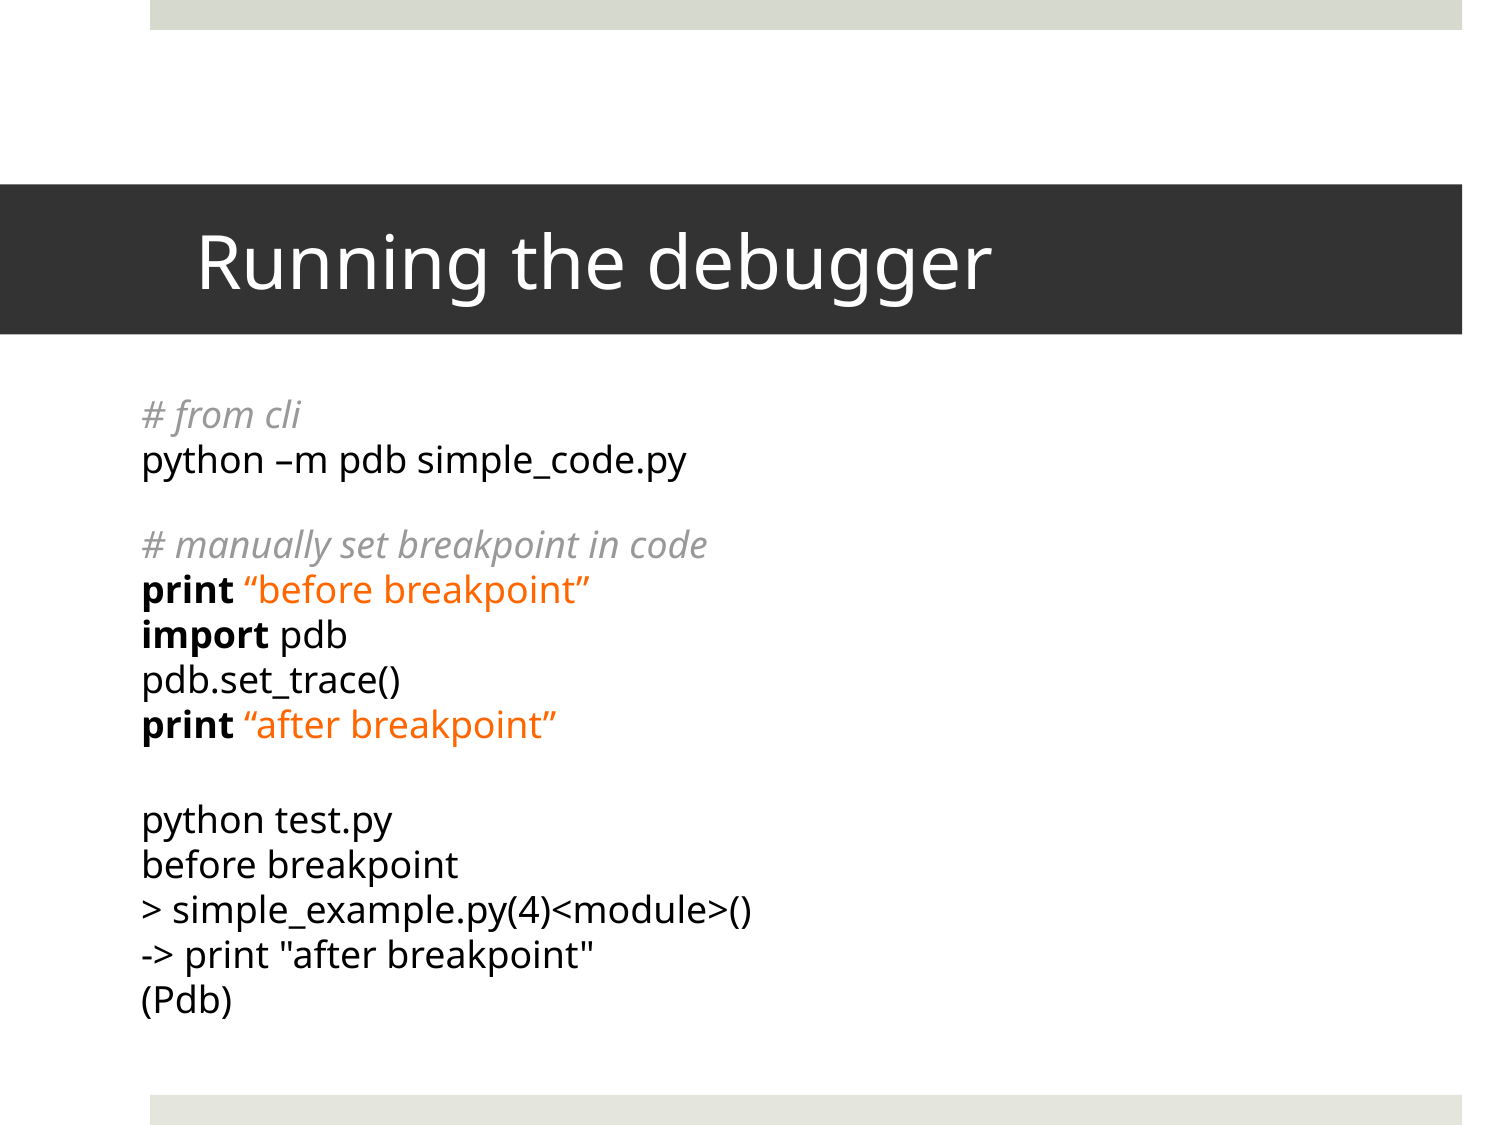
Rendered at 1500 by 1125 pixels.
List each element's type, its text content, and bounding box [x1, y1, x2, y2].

text_box # from cli python –m pdb simple_code.py [126, 383, 930, 489]
text_box python test.py before breakpoint > simple_example.py(4)<module>() -> print "after breakpoint" (Pdb) [126, 788, 930, 1029]
text_box # manually set breakpoint in code print “before breakpoint” import pdb pdb.set_trace() print “after breakpoint” [126, 513, 930, 754]
title Running the debugger [0, 184, 1463, 335]
